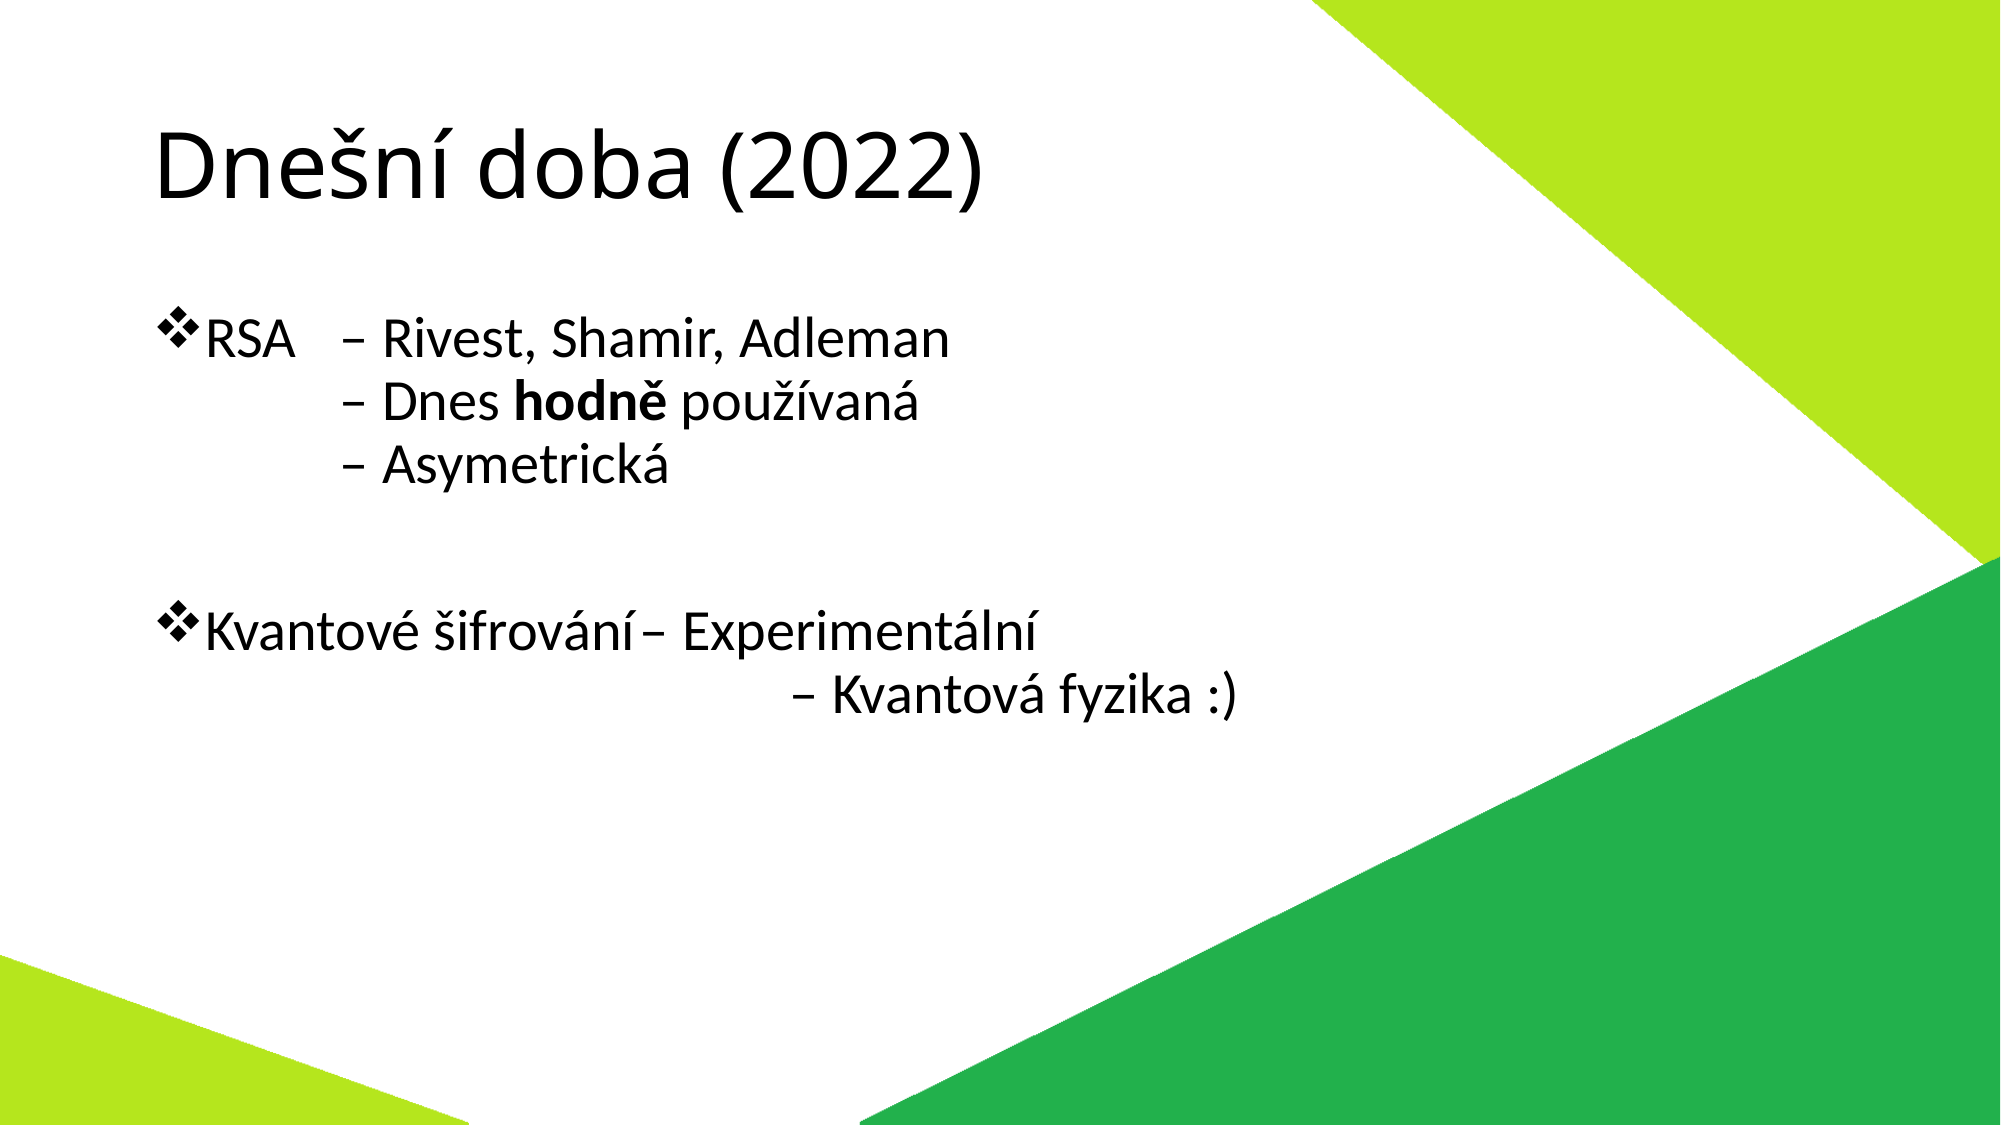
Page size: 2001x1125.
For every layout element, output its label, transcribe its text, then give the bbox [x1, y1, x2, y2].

list RSA – Rivest, Shamir, Adleman – Dnes hodně používaná – Asymetrická Kvantové šifrování – Experimentální – Kvantová fyzika :) [137, 299, 1863, 1014]
picture [0, 0, 2001, 1125]
title Dnešní doba (2022) [137, 59, 1863, 278]
